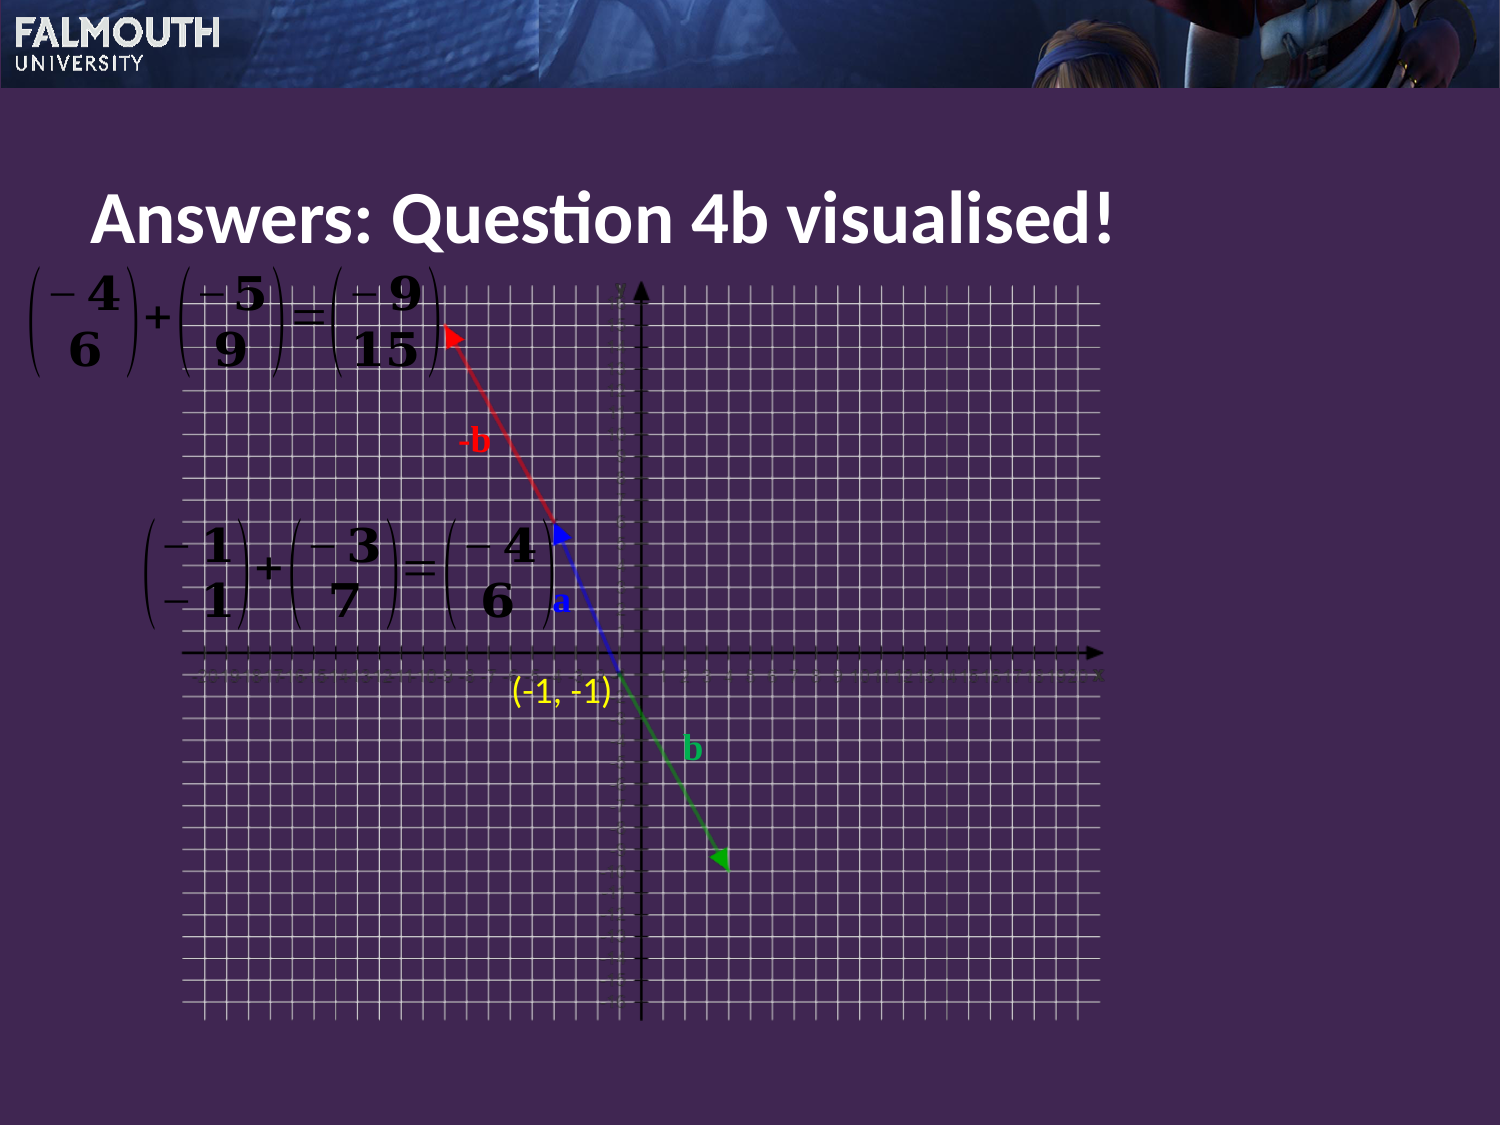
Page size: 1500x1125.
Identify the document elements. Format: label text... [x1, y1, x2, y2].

picture [0, 0, 1500, 90]
text_box Answers: Question 4b visualised! [0, 160, 1500, 279]
picture [159, 266, 1124, 1039]
